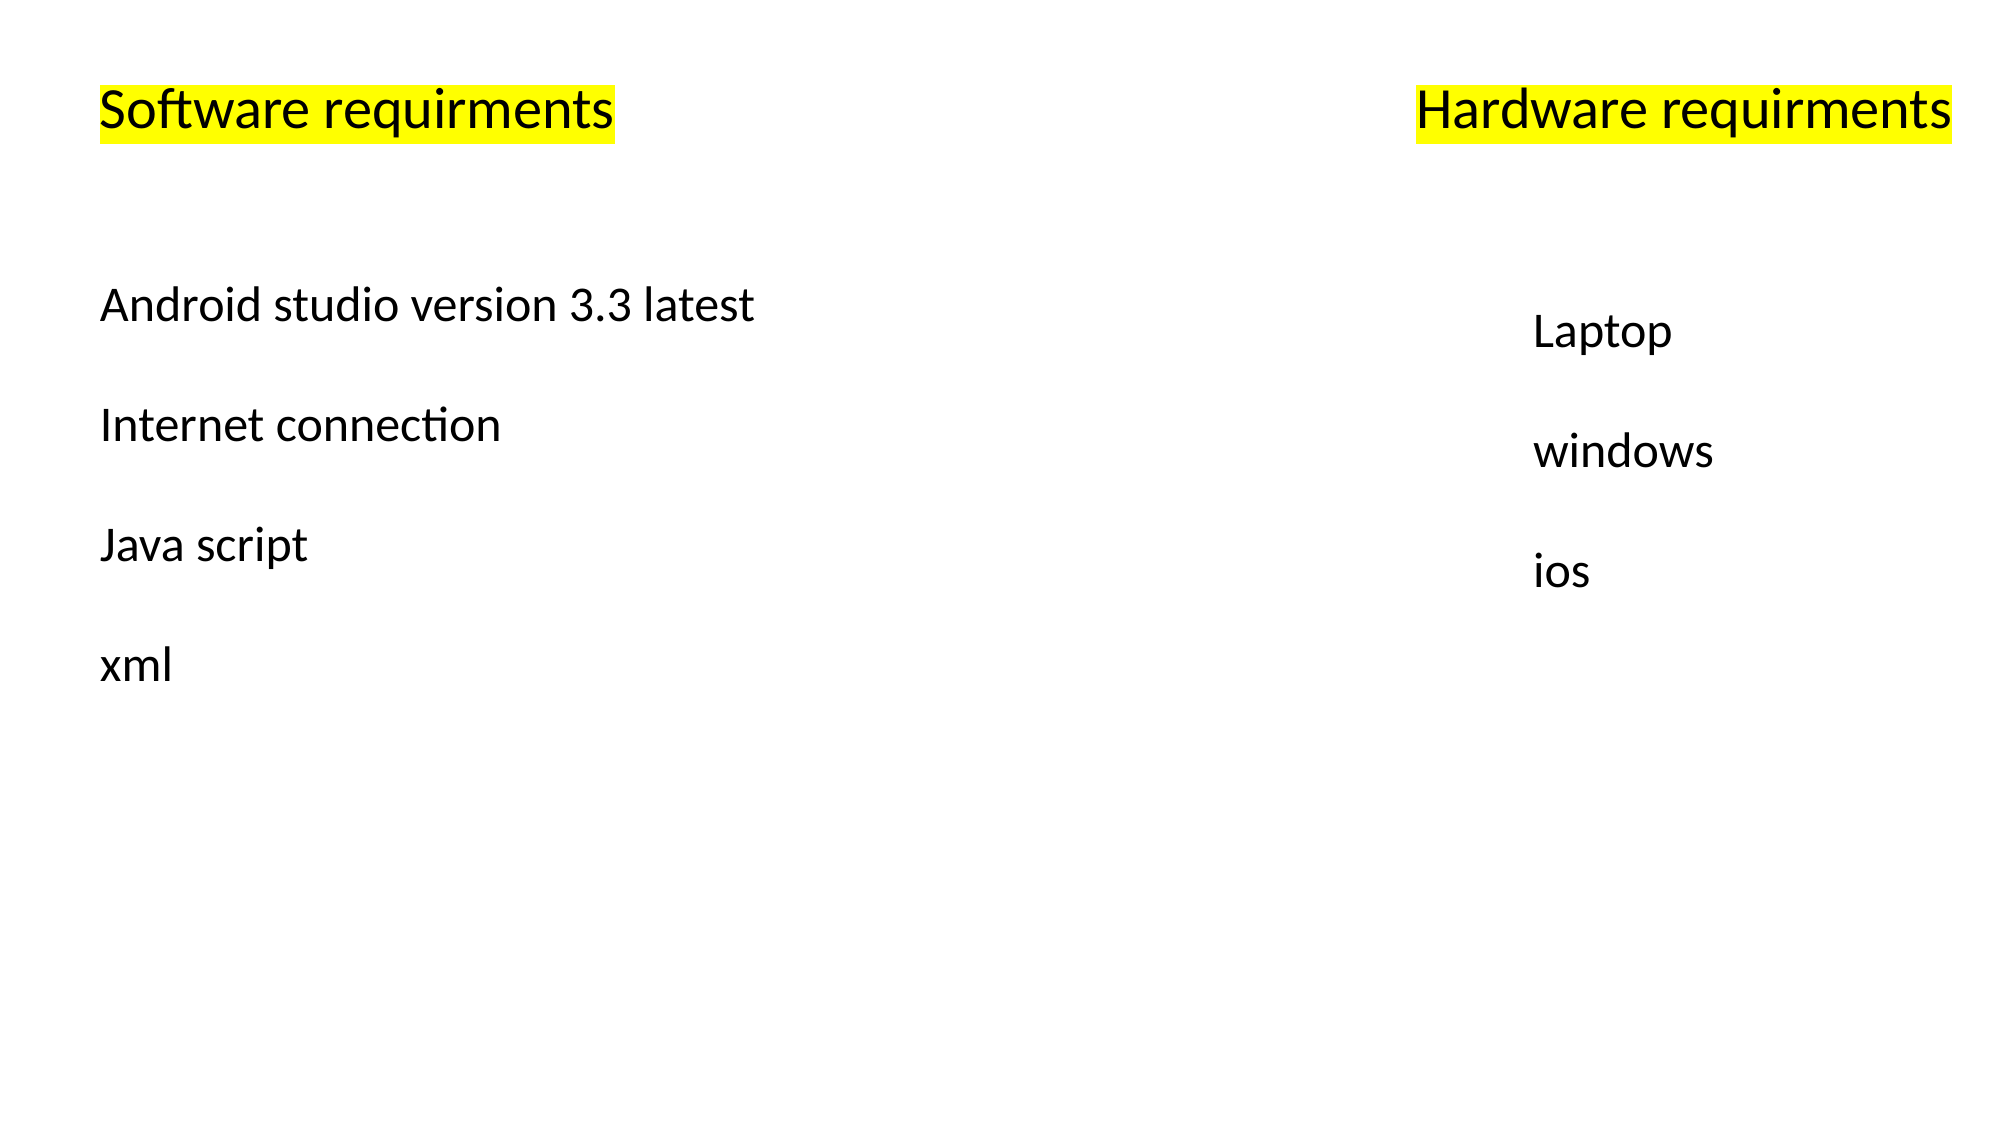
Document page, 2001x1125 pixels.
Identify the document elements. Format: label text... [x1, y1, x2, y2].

text_box Software requirments [85, 63, 713, 148]
text_box Hardware requirments [1401, 63, 1980, 148]
text_box Android studio version 3.3 latest Internet connection Java script xml [85, 263, 790, 699]
text_box Laptop windows ios [1518, 290, 2000, 606]
